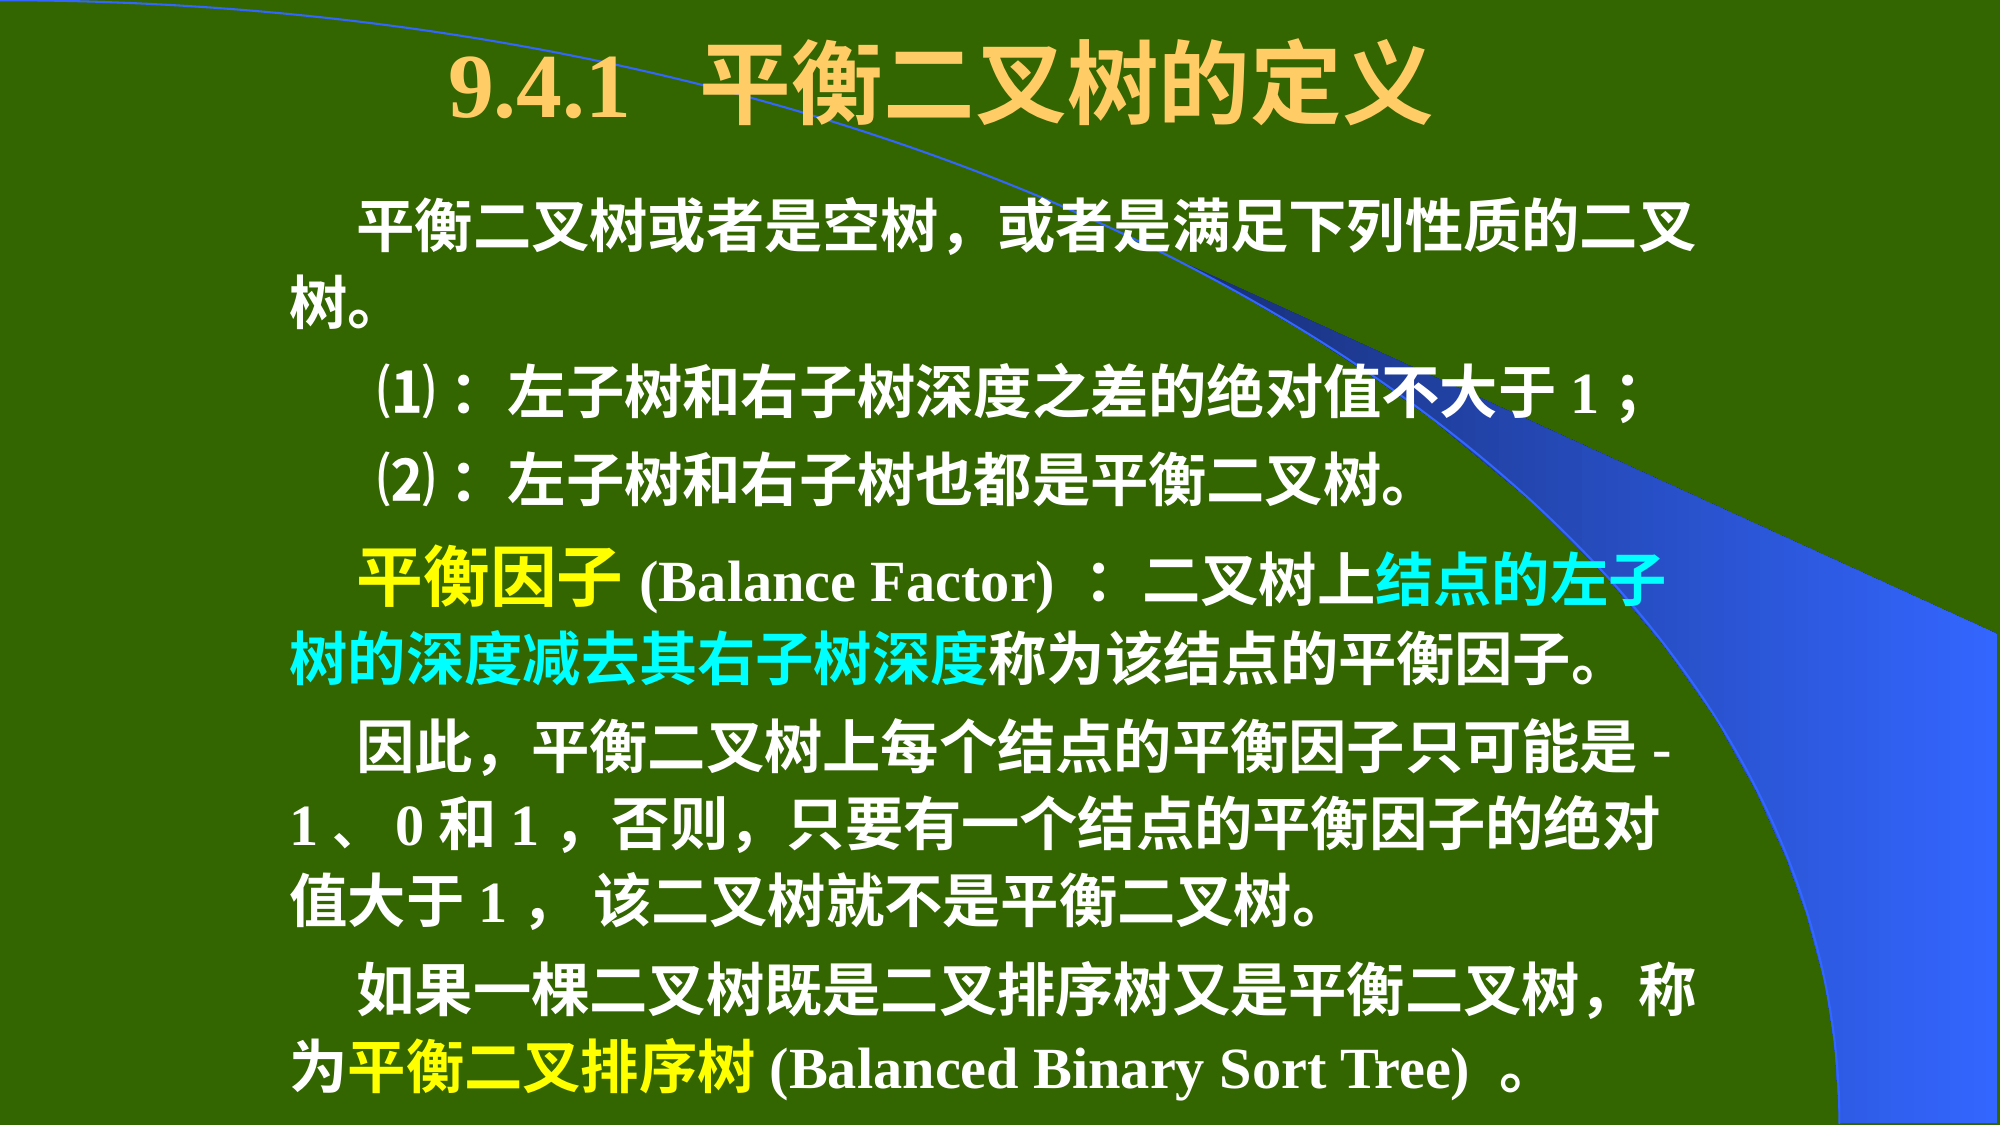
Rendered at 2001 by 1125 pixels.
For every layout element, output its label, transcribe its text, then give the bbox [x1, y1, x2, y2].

title 9.4.1 平衡二叉树的定义 [362, 24, 1520, 138]
list 平衡二叉树或者是空树，或者是满足下列性质的二叉树。 ⑴：左子树和右子树深度之差的绝对值不大于1； ⑵：左子树和右子树也都是平衡二叉树。 平衡因子(Balance Factor) ：二叉树上结点的左子树的深度减去其右子树深度称为该结点的平衡因子。 因此，平衡二叉树上每个结点的平衡因子只可能是-1、0和1，否则，只要有一个结点的平衡因子的绝对值大于1， 该二叉树就不是平衡二叉树。 如果一棵二叉树既是二叉排序树又是平衡二叉树，称为平衡二叉排序树(Balanced Binary Sort Tree) 。 [274, 174, 1721, 1095]
